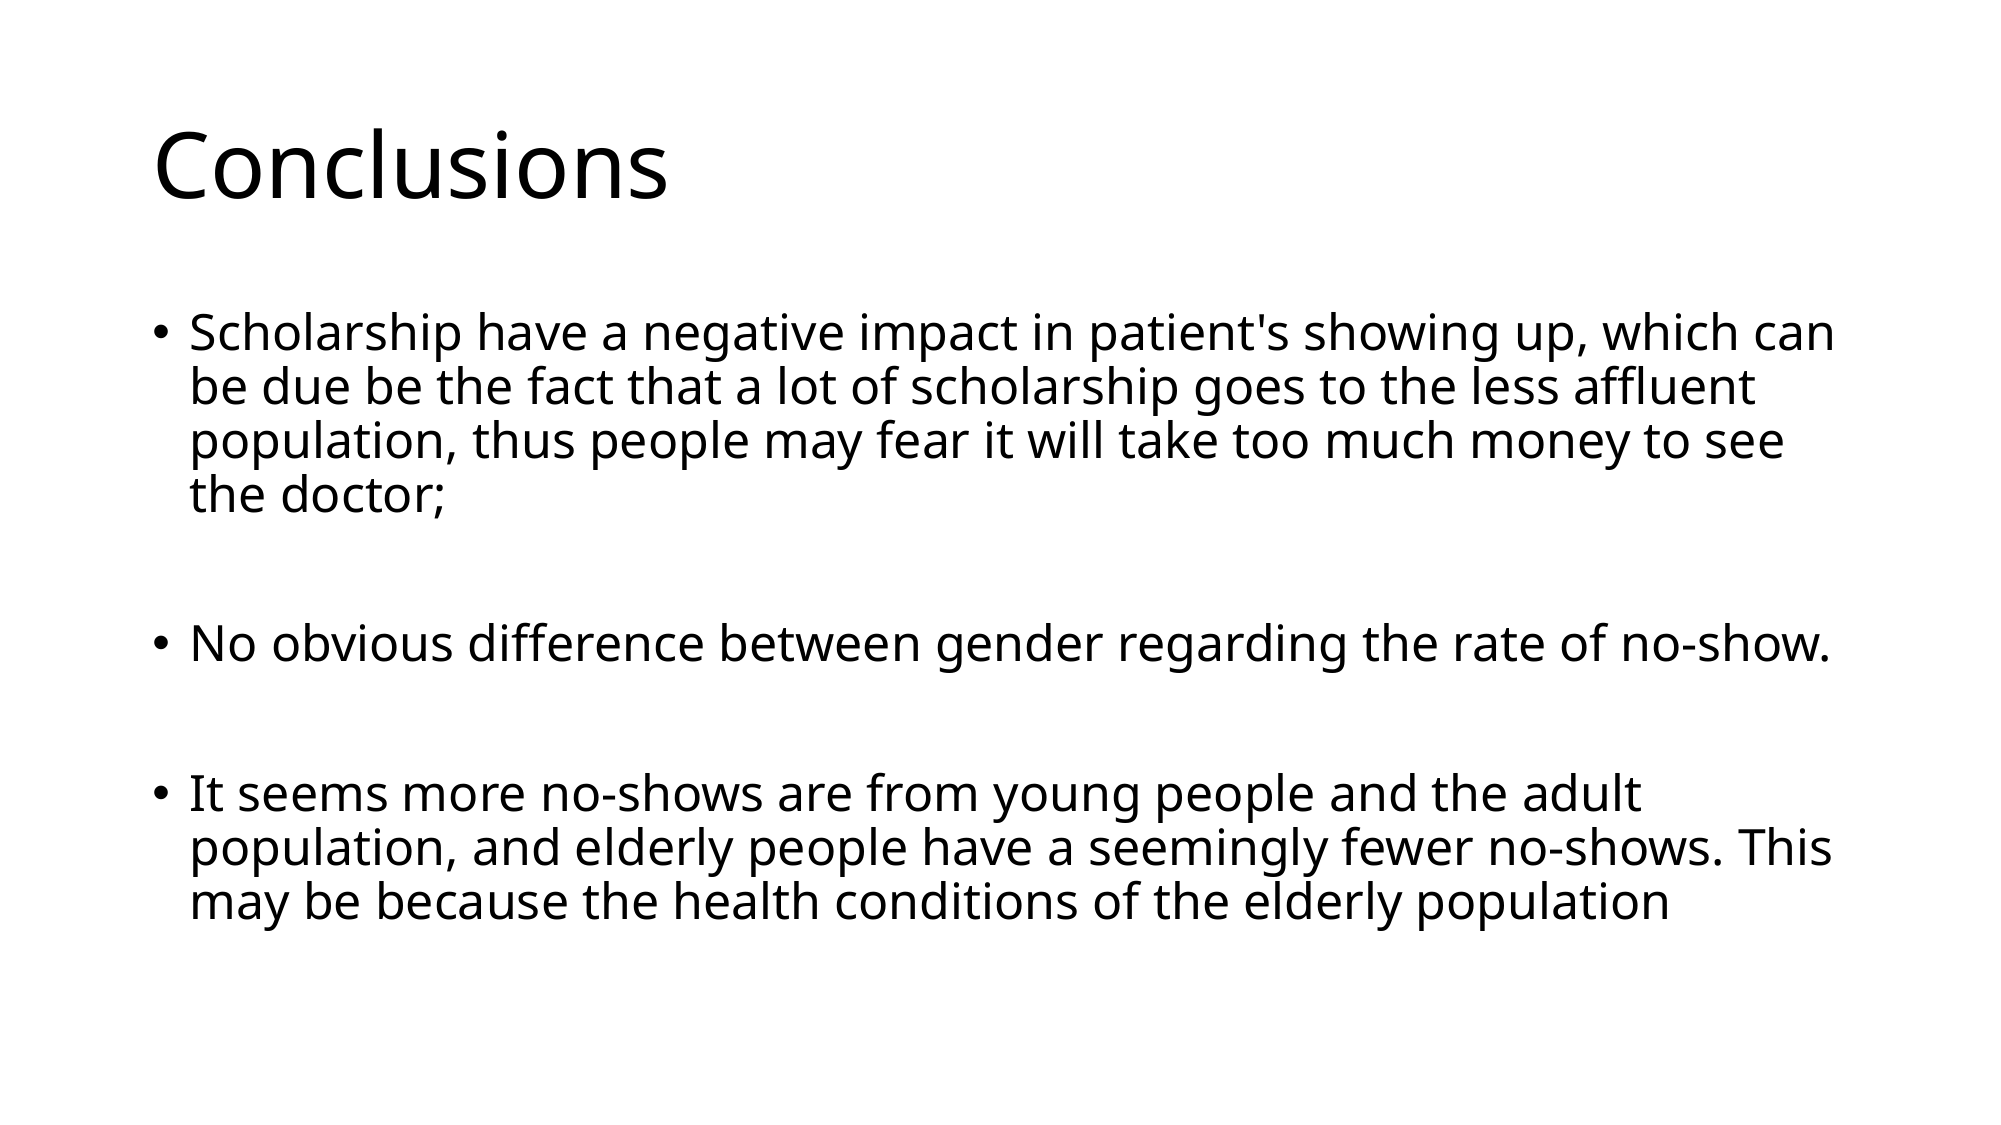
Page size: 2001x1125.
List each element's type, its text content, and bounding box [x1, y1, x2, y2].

list Scholarship have a negative impact in patient's showing up, which can be due be the fact that a lot of scholarship goes to the less affluent population, thus people may fear it will take too much money to see the doctor; No obvious difference between gender regarding the rate of no-show. It seems more no-shows are from young people and the adult population, and elderly people have a seemingly fewer no-shows. This may be because the health conditions of the elderly population [137, 299, 1863, 1014]
title Conclusions [137, 59, 1863, 278]
